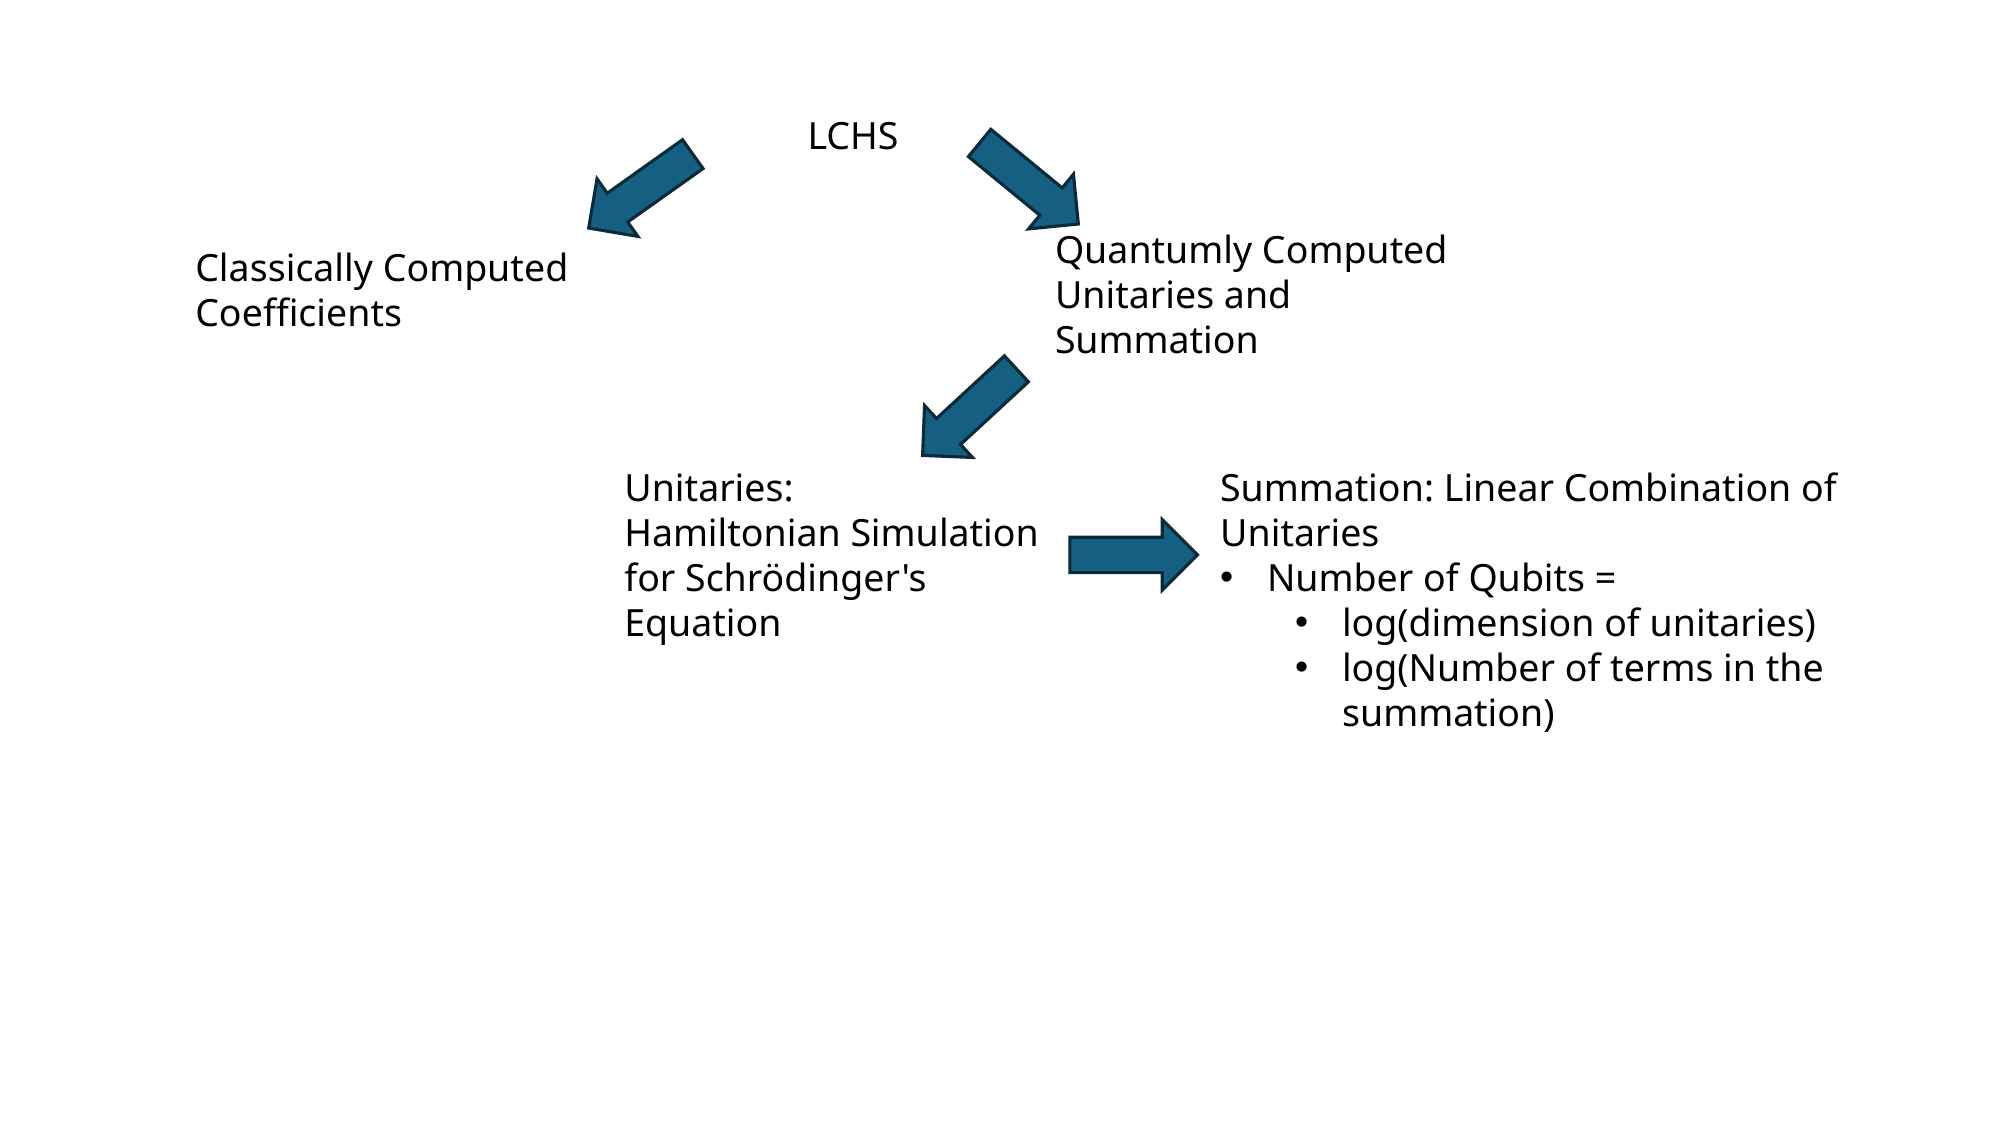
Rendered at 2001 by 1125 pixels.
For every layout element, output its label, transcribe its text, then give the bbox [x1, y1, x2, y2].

text_box [920, 353, 1031, 460]
text_box Summation: Linear Combination of Unitaries Number of Qubits = log(dimension of unitaries) log(Number of terms in the summation) [1205, 456, 2000, 742]
text_box [966, 127, 1081, 231]
text_box [586, 137, 706, 239]
text_box Quantumly Computed Unitaries and Summation [1040, 218, 1502, 369]
text_box LCHS [792, 104, 932, 165]
text_box [1068, 515, 1200, 595]
text_box Classically Computed Coefficients [180, 236, 610, 342]
text_box Unitaries: Hamiltonian Simulation for Schrödinger's Equation [609, 456, 1071, 652]
